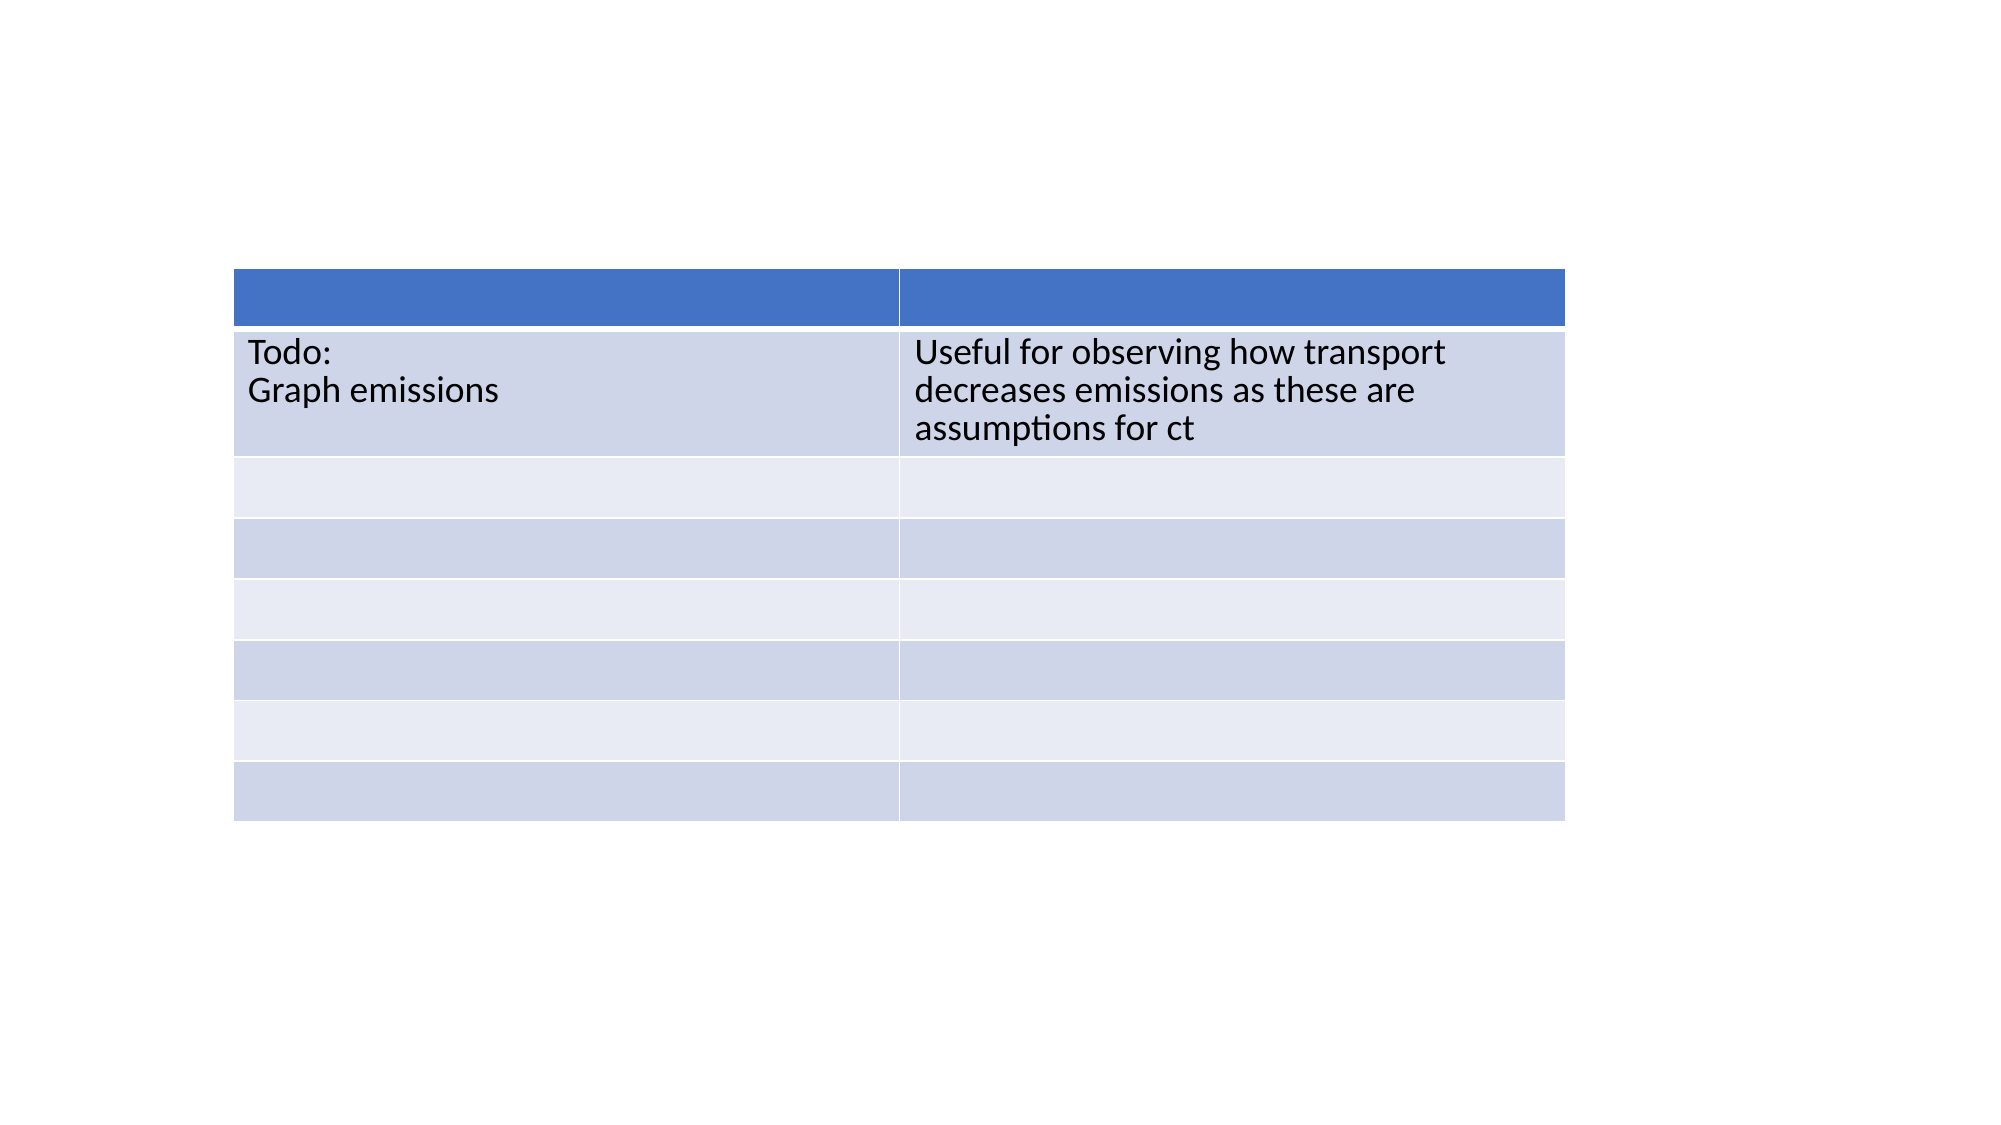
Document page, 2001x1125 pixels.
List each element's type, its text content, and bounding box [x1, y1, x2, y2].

table_cell [900, 519, 1565, 578]
table_cell [234, 701, 899, 760]
table_cell [900, 762, 1565, 821]
table_header [900, 269, 1565, 326]
table_cell [234, 519, 899, 578]
table_cell [900, 641, 1565, 700]
table_cell Useful for observing how transport decreases emissions as these are assumptions for ct [900, 332, 1565, 456]
table_cell [234, 641, 899, 700]
table_cell [234, 580, 899, 639]
table_cell [234, 762, 899, 821]
table_cell [234, 458, 899, 517]
table_cell [900, 458, 1565, 517]
table_header [234, 269, 899, 326]
table_cell [900, 580, 1565, 639]
table_cell Todo: Graph emissions [234, 332, 899, 456]
table_cell [900, 701, 1565, 760]
